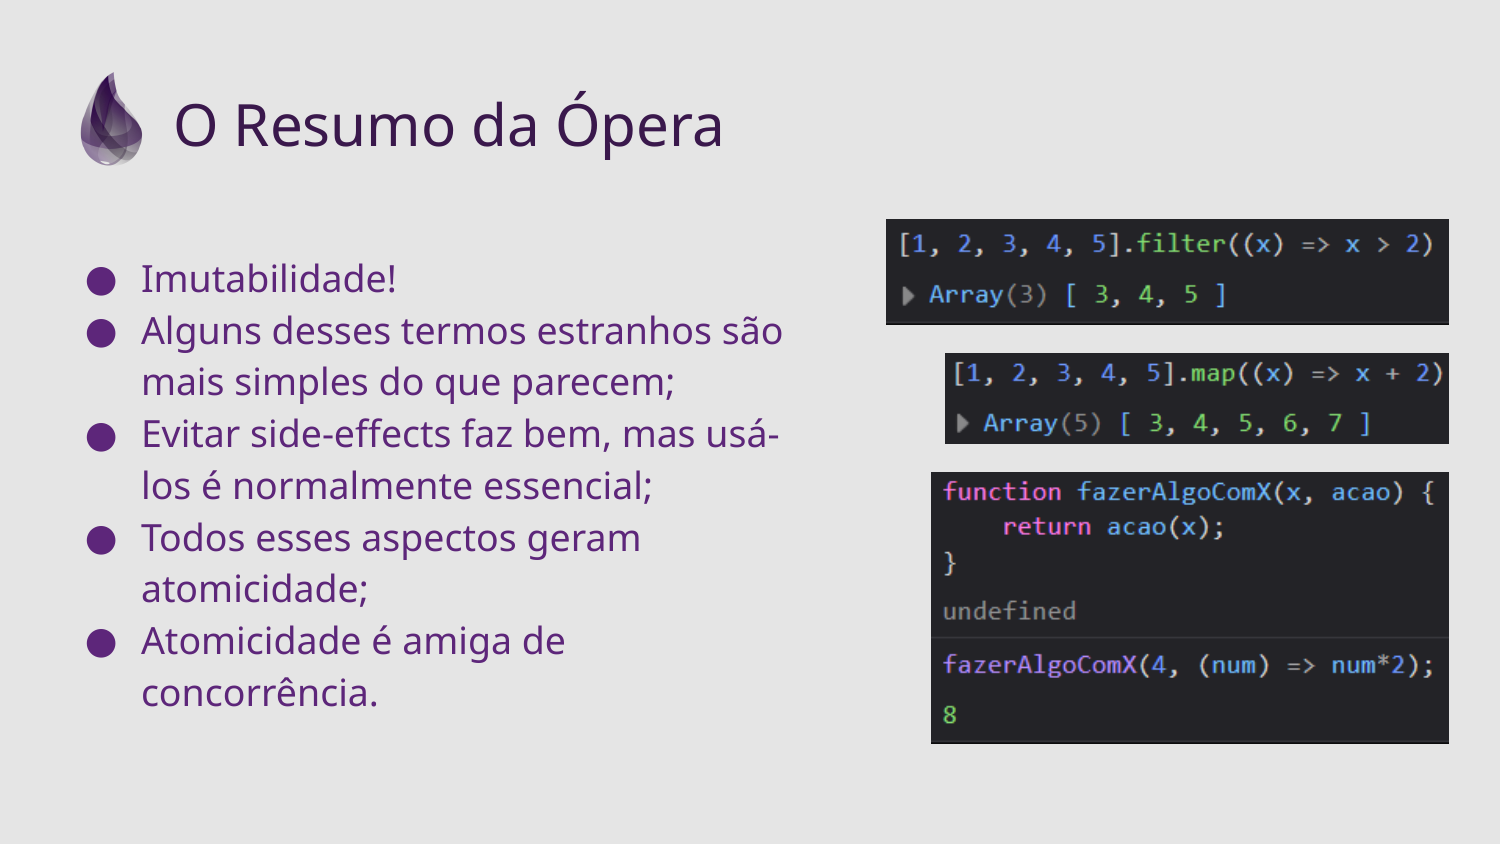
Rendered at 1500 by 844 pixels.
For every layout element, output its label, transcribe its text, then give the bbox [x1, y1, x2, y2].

picture [931, 472, 1450, 744]
picture [945, 353, 1450, 445]
list Imutabilidade! Alguns desses termos estranhos são mais simples do que parecem; Evitar side-effects faz bem, mas usá-los é normalmente essencial; Todos esses aspectos geram atomicidade; Atomicidade é amiga de concorrência. [51, 233, 814, 794]
title O Resumo da Ópera [158, 72, 1449, 167]
picture [64, 72, 158, 167]
picture [886, 219, 1450, 325]
